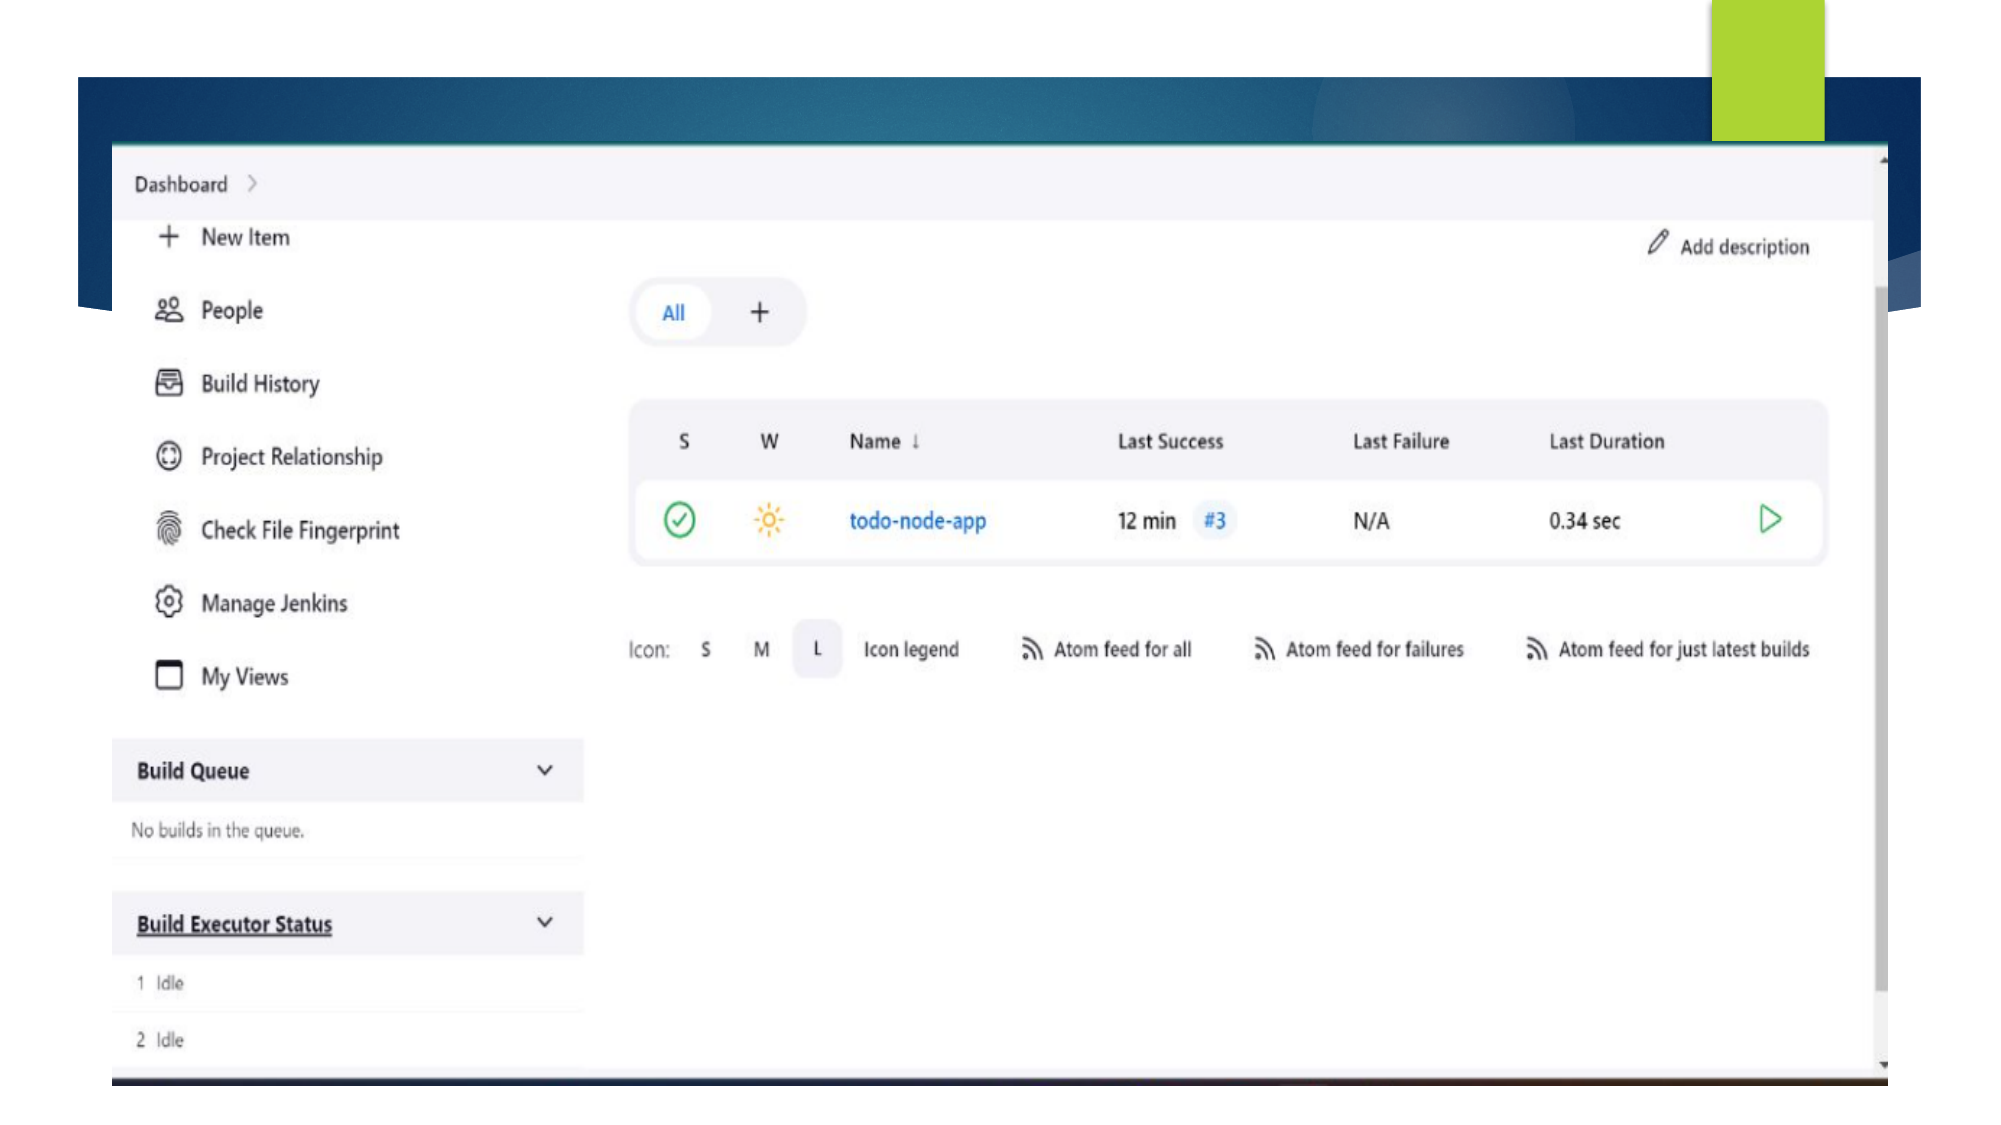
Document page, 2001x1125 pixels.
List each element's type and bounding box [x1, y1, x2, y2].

list [112, 141, 1888, 1086]
